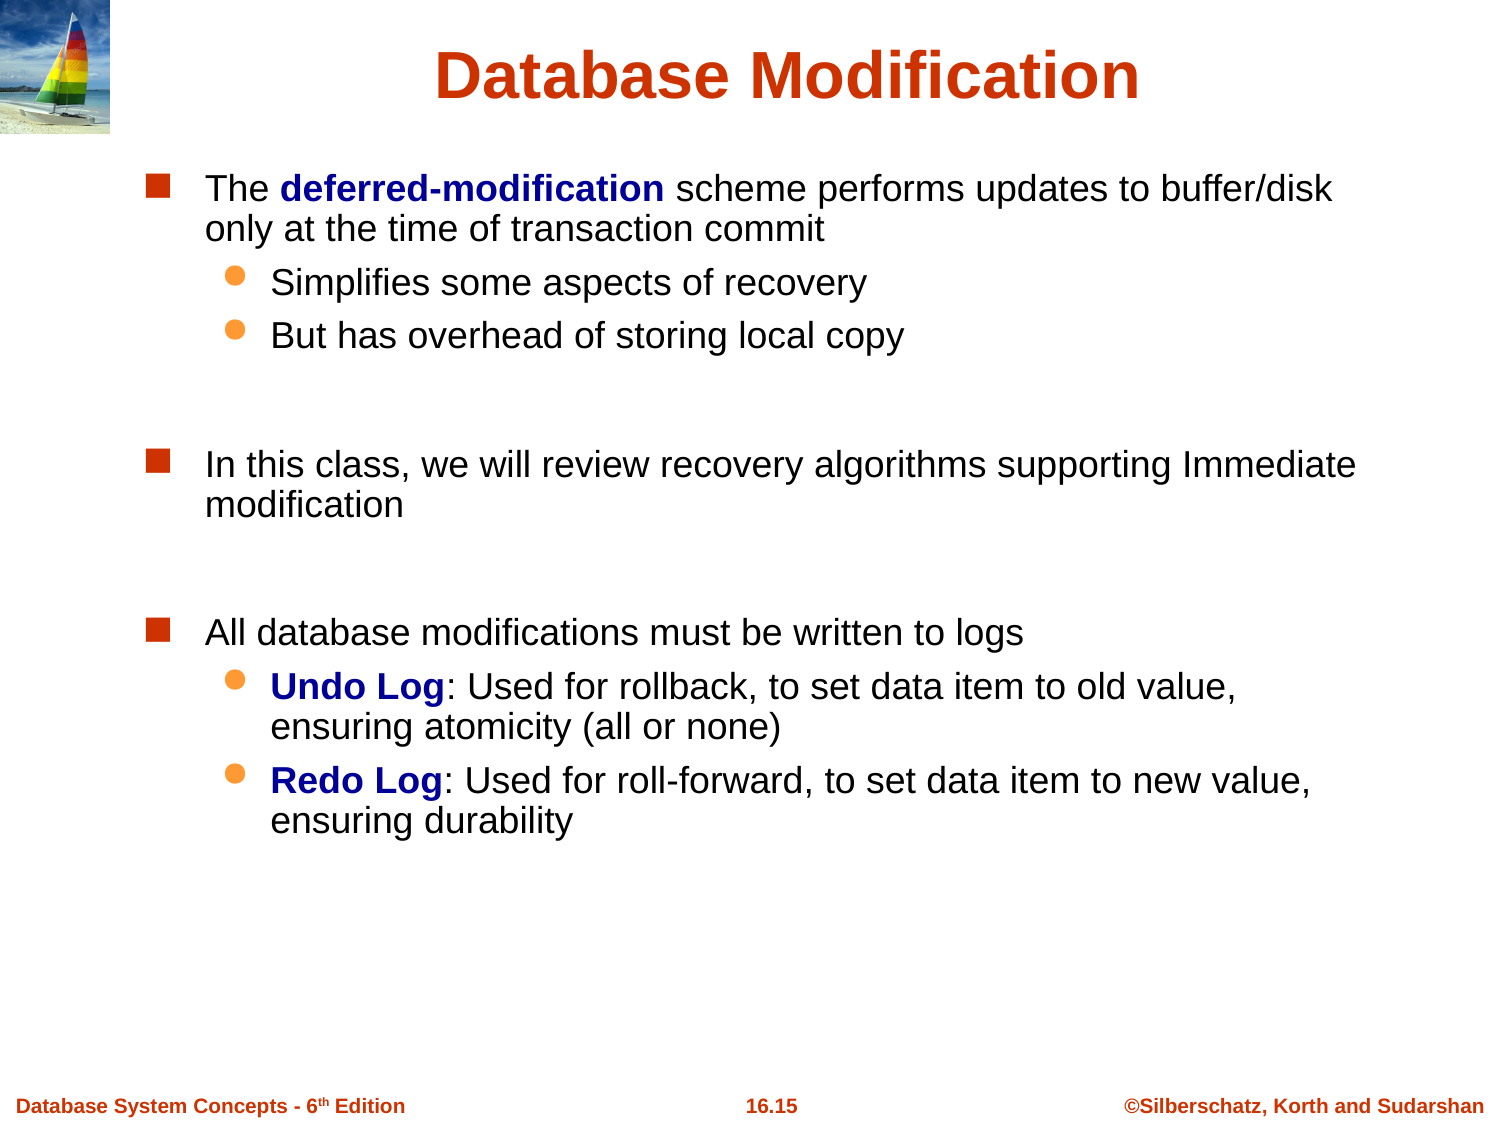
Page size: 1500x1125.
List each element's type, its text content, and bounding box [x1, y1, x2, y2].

picture [0, 0, 110, 134]
title Database Modification [125, 18, 1452, 120]
list The deferred-modification scheme performs updates to buffer/disk only at the time of transaction commit Simplifies some aspects of recovery But has overhead of storing local copy In this class, we will review recovery algorithms supporting Immediate modification All database modifications must be written to logs Undo Log: Used for rollback, to set data item to old value, ensuring atomicity (all or none) Redo Log: Used for roll-forward, to set data item to new value, ensuring durability [133, 161, 1391, 984]
